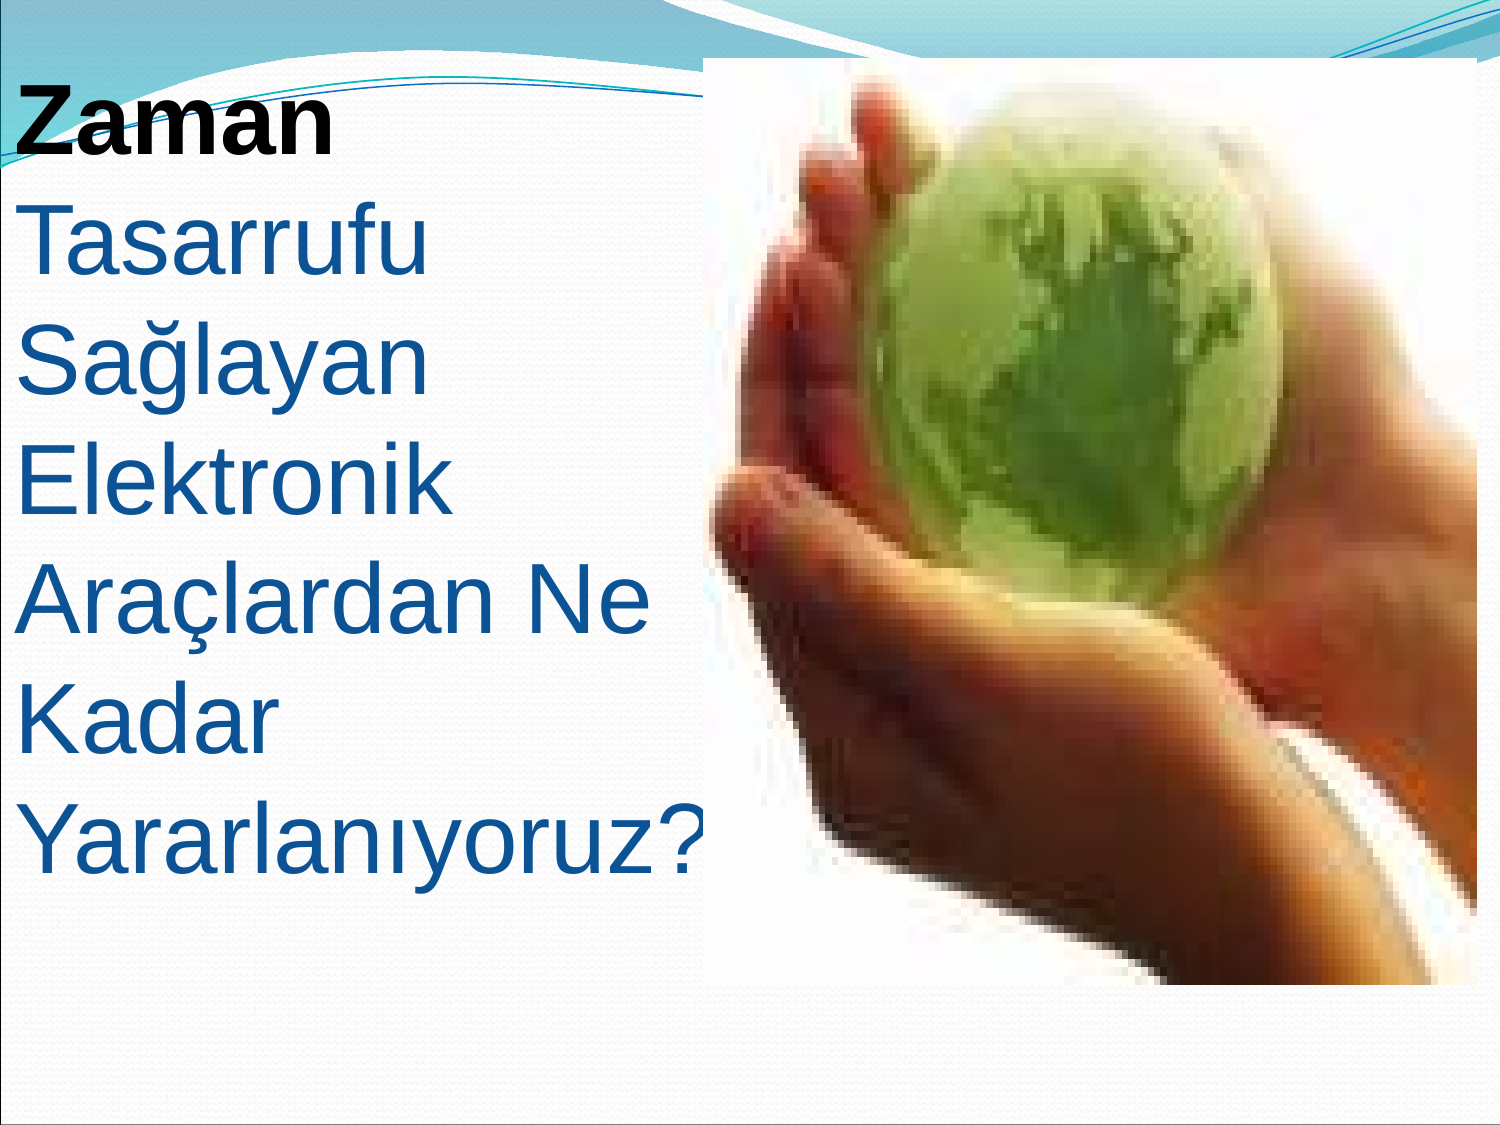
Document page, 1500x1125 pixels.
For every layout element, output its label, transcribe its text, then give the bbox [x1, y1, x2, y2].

text_box Zaman Tasarrufu Sağlayan Elektronik Araçlardan Ne Kadar Yararlanıyoruz? [0, 46, 786, 1125]
picture [2, 0, 1500, 1125]
